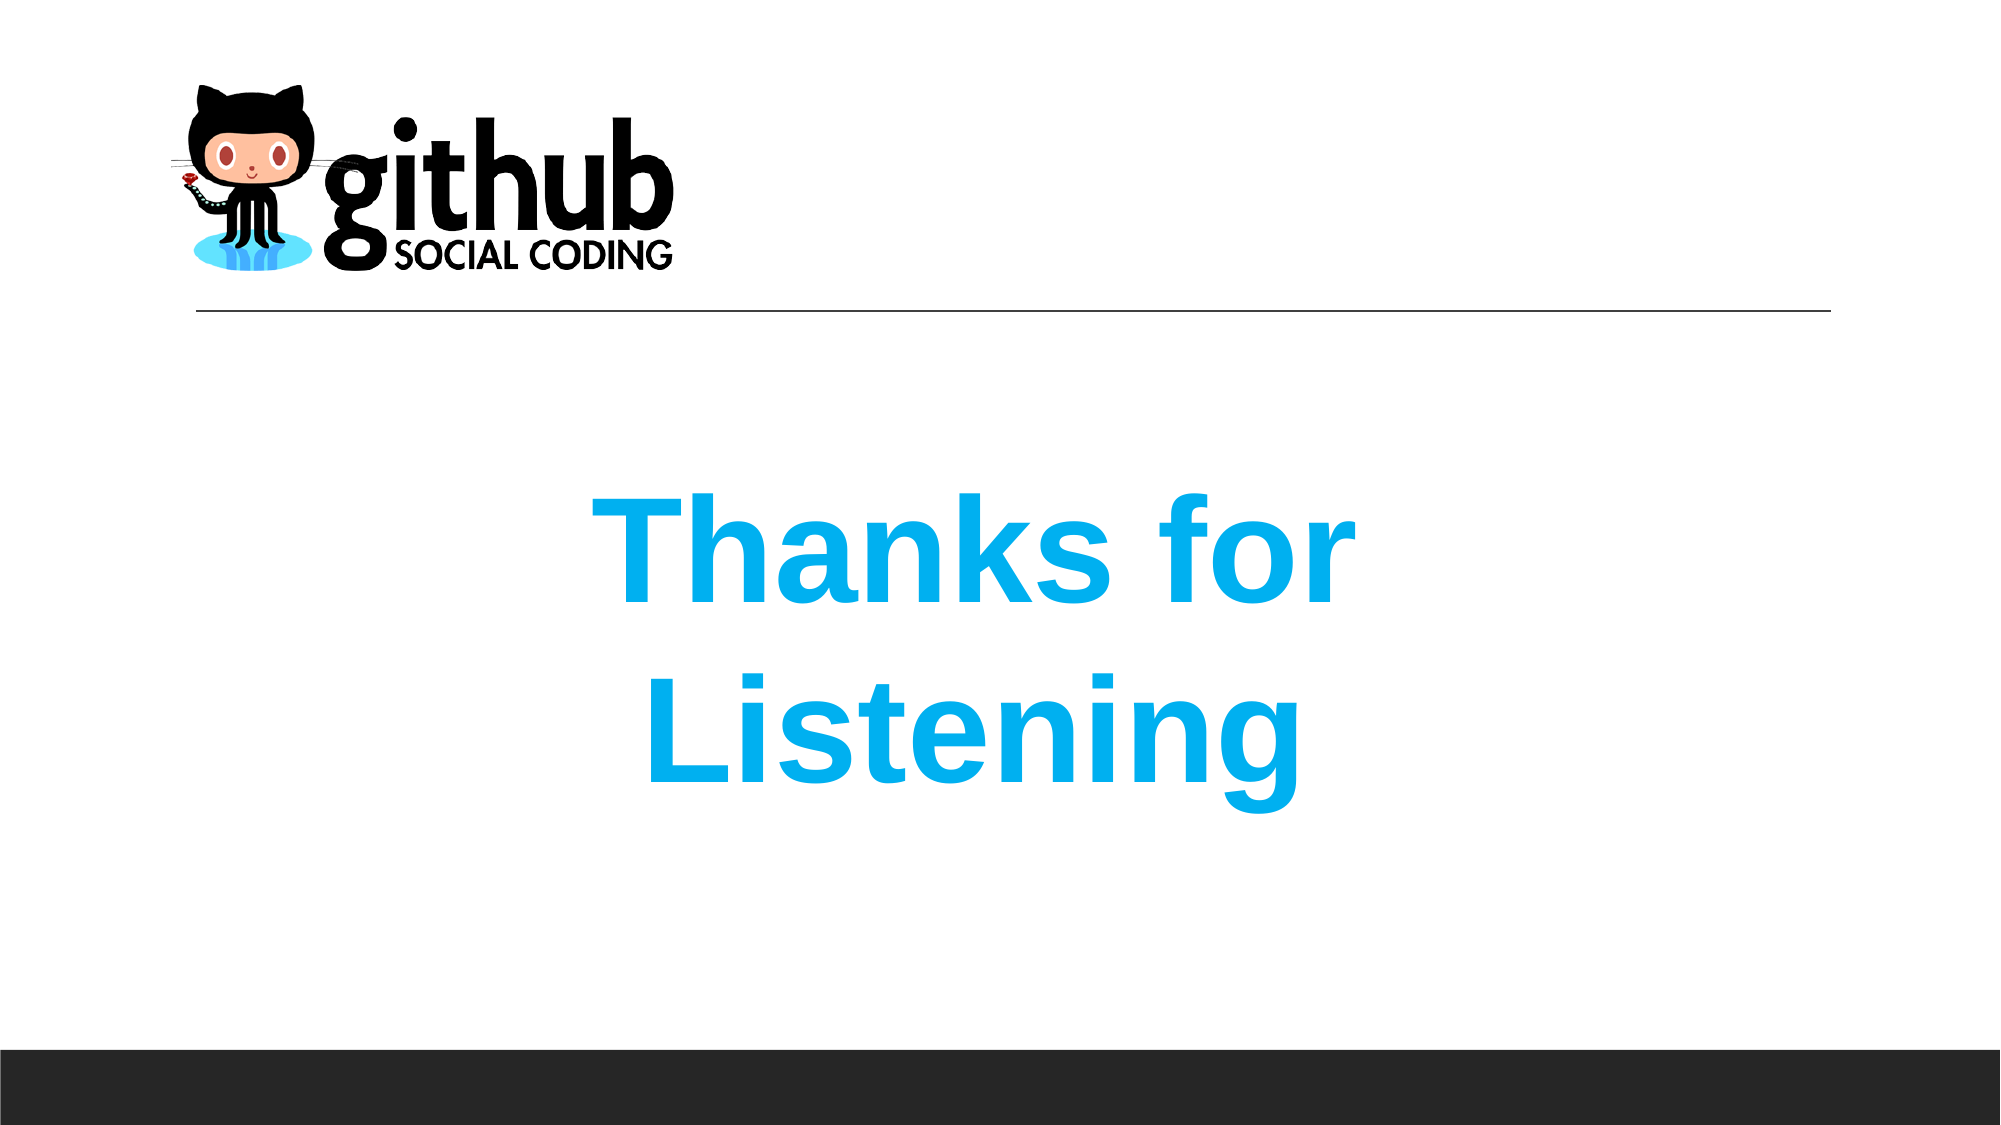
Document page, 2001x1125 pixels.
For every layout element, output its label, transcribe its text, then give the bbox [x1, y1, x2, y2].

picture [171, 75, 679, 278]
text_box Thanks for Listening [531, 445, 1418, 820]
text_box [975, 537, 1025, 588]
